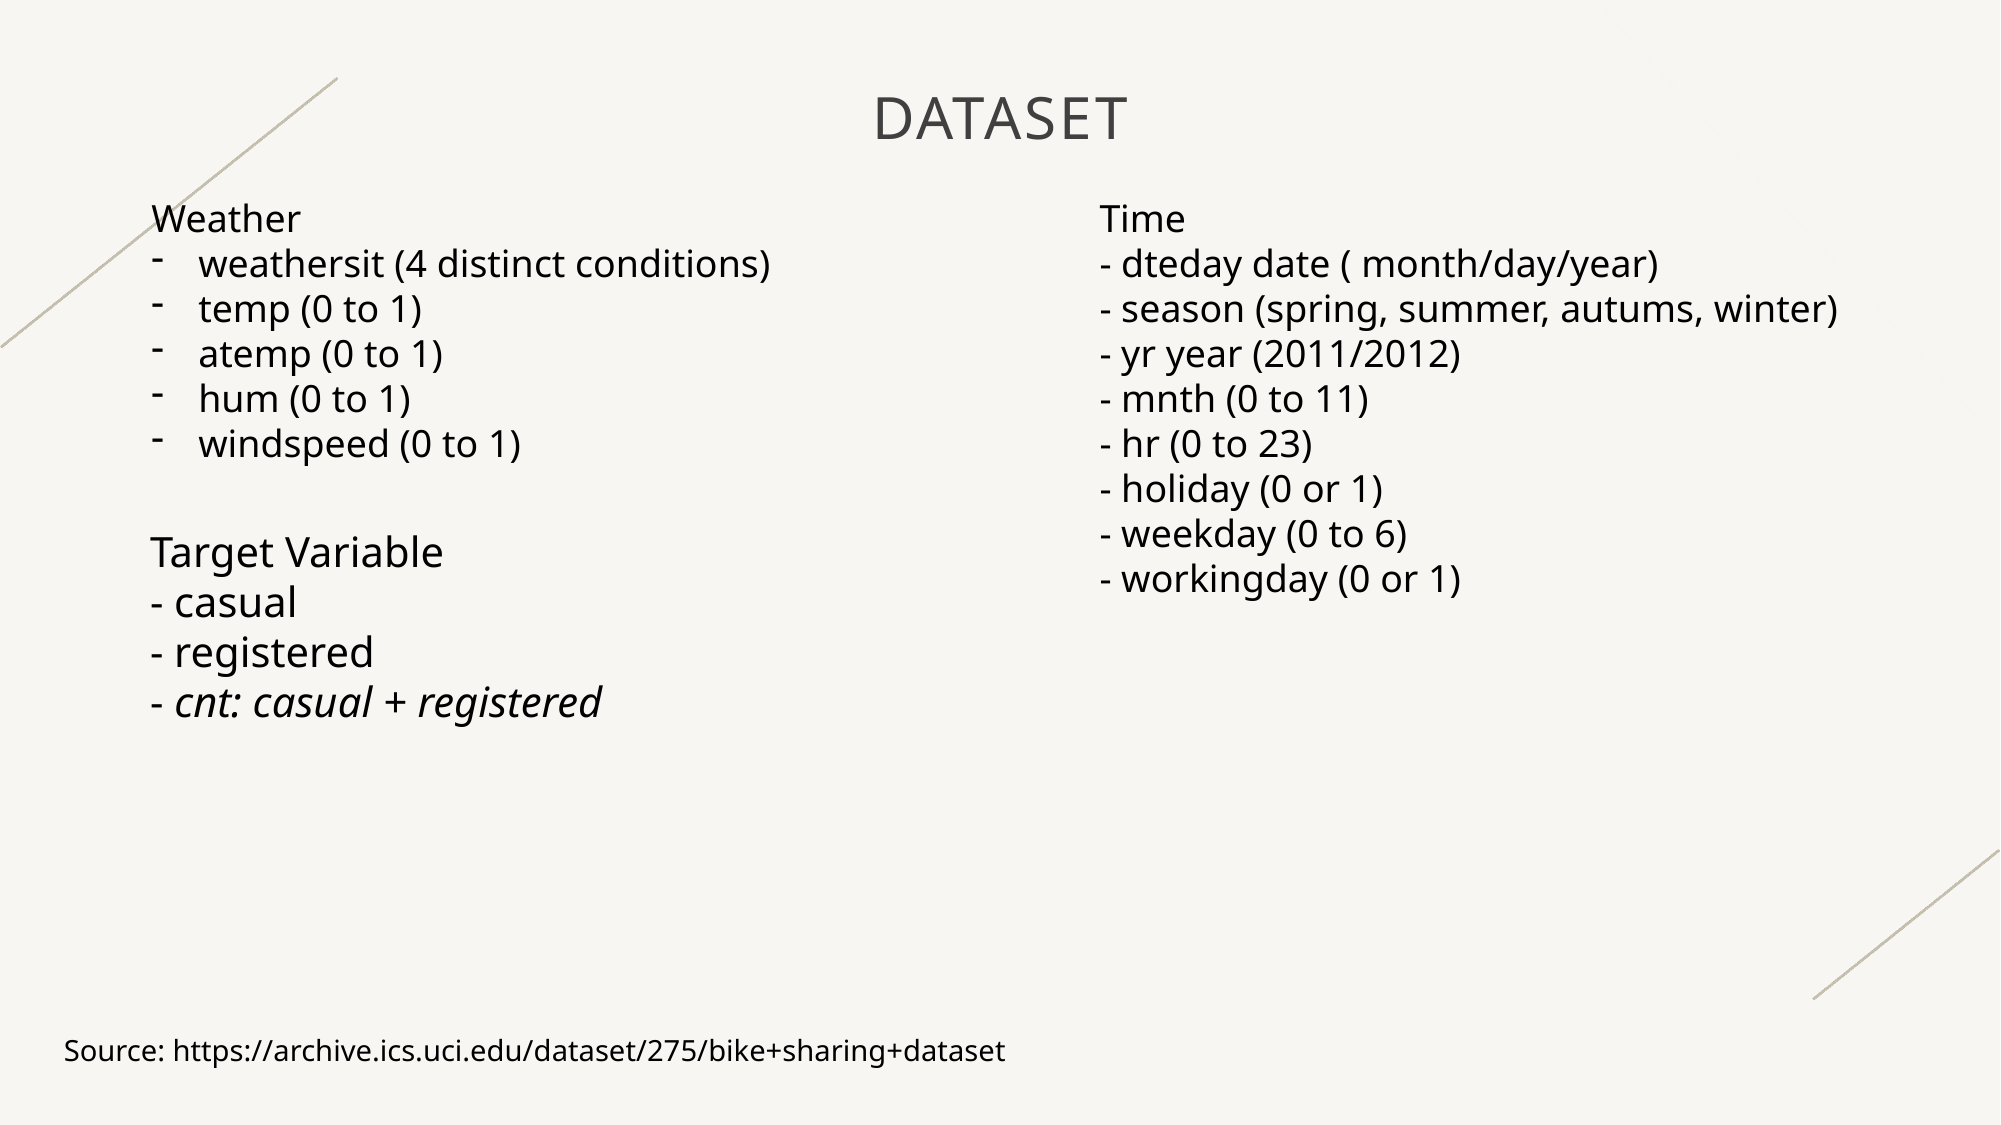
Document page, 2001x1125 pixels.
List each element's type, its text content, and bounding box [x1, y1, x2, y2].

text_box Weather weathersit (4 distinct conditions) temp (0 to 1) atemp (0 to 1) hum (0 to 1) windspeed (0 to 1) [136, 187, 979, 473]
picture [0, 77, 309, 348]
text_box Source: https://archive.ics.uci.edu/dataset/275/bike+sharing+dataset [49, 1024, 1367, 1075]
picture [1812, 849, 2000, 1000]
title Dataset [309, 11, 1691, 230]
text_box Target Variable - casual - registered - cnt: casual + registered [135, 518, 618, 734]
text_box Time - dteday date ( month/day/year) - season (spring, summer, autums, winter) - yr year (2011/2012) - mnth (0 to 11) - hr (0 to 23) - holiday (0 or 1) - weekday (0 to 6) - workingday (0 or 1) [1084, 187, 1853, 608]
